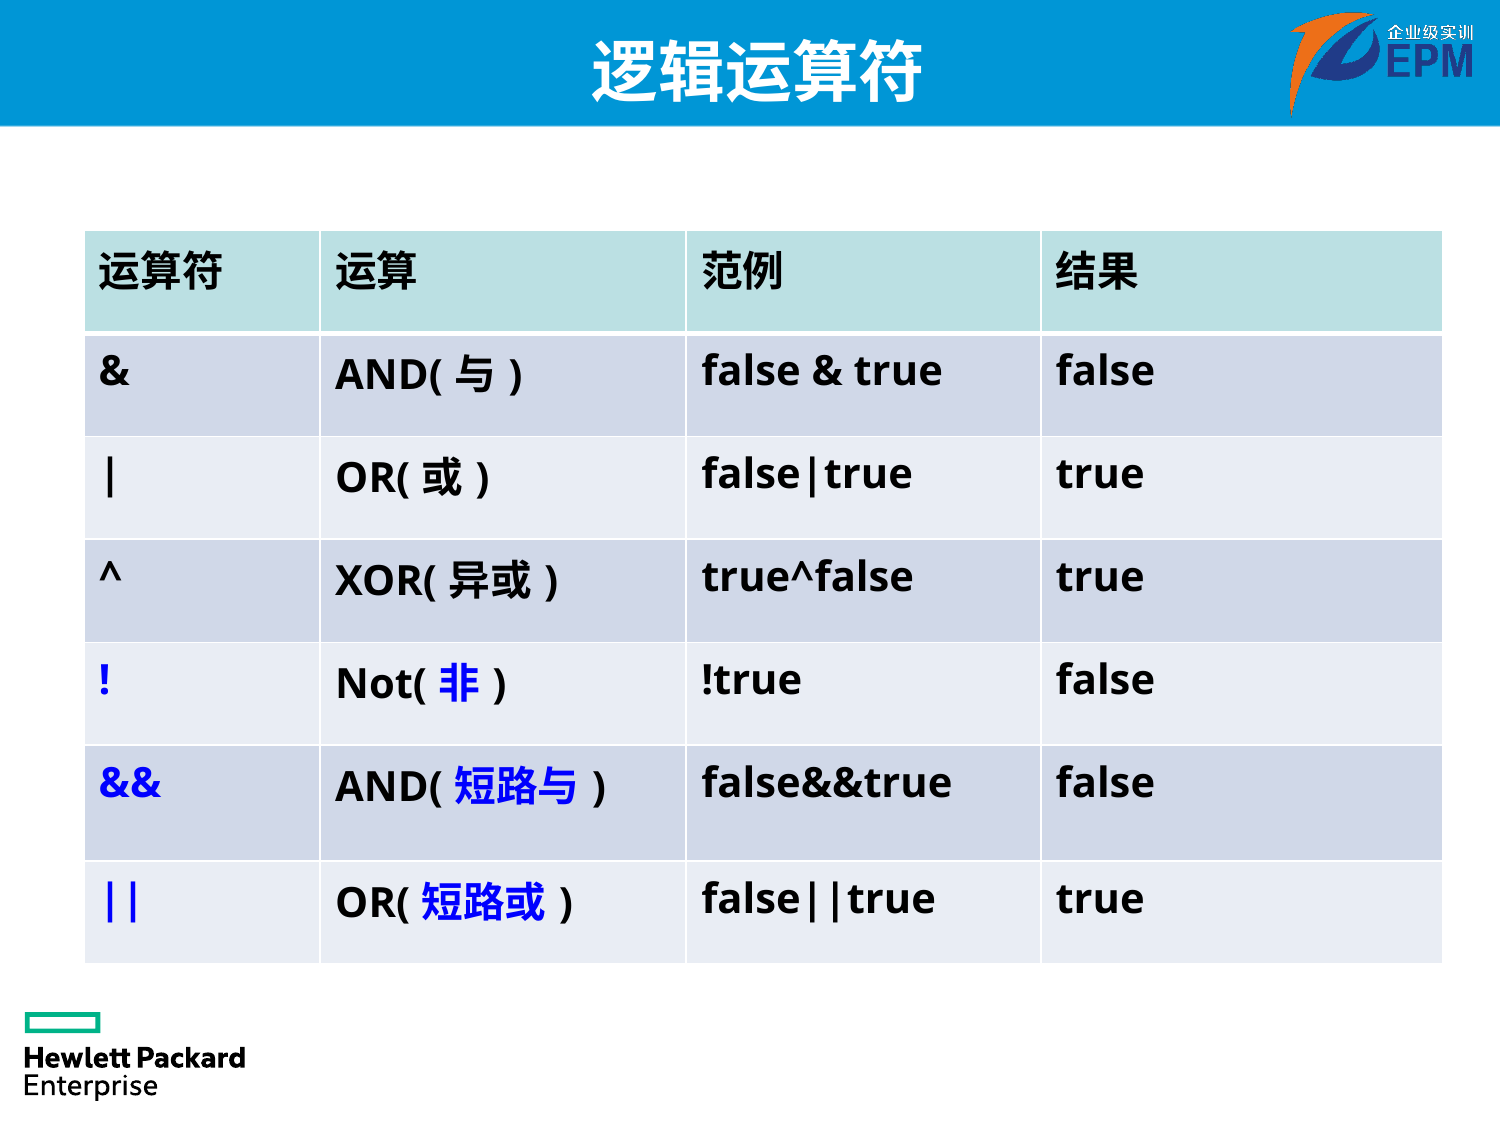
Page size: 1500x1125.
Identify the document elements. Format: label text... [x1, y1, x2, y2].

table_cell ! [85, 643, 319, 744]
table_header 运算符 [85, 231, 319, 331]
table_cell false [1042, 746, 1442, 860]
table_cell true^false [687, 540, 1040, 642]
table_cell AND(短路与) [321, 746, 685, 860]
picture [0, 126, 1500, 1125]
title 逻辑运算符 [83, 0, 1434, 141]
table_header 范例 [687, 231, 1040, 331]
table_cell OR(或) [321, 437, 685, 538]
table_cell XOR(异或) [321, 540, 685, 642]
table_cell && [85, 746, 319, 860]
table_cell true [1042, 862, 1442, 963]
table_cell | [85, 437, 319, 538]
table_cell AND(与) [321, 336, 685, 436]
picture [1447, 26, 1451, 37]
table_cell true [1042, 437, 1442, 538]
table_cell false [1042, 336, 1442, 436]
table_cell false|true [687, 437, 1040, 538]
table_header 运算 [321, 231, 685, 331]
table_cell & [85, 336, 319, 436]
table_cell false [1042, 643, 1442, 744]
table_cell OR(短路或) [321, 862, 685, 963]
table_cell Not(非) [321, 643, 685, 744]
table_cell || [85, 862, 319, 963]
table_cell false&&true [687, 746, 1040, 860]
picture [1443, 45, 1471, 76]
table_cell false||true [687, 862, 1040, 963]
table_header 结果 [1042, 231, 1442, 331]
table_cell false & true [687, 336, 1040, 436]
table_cell ^ [85, 540, 319, 642]
table_cell true [1042, 540, 1442, 642]
table_cell !true [687, 643, 1040, 744]
